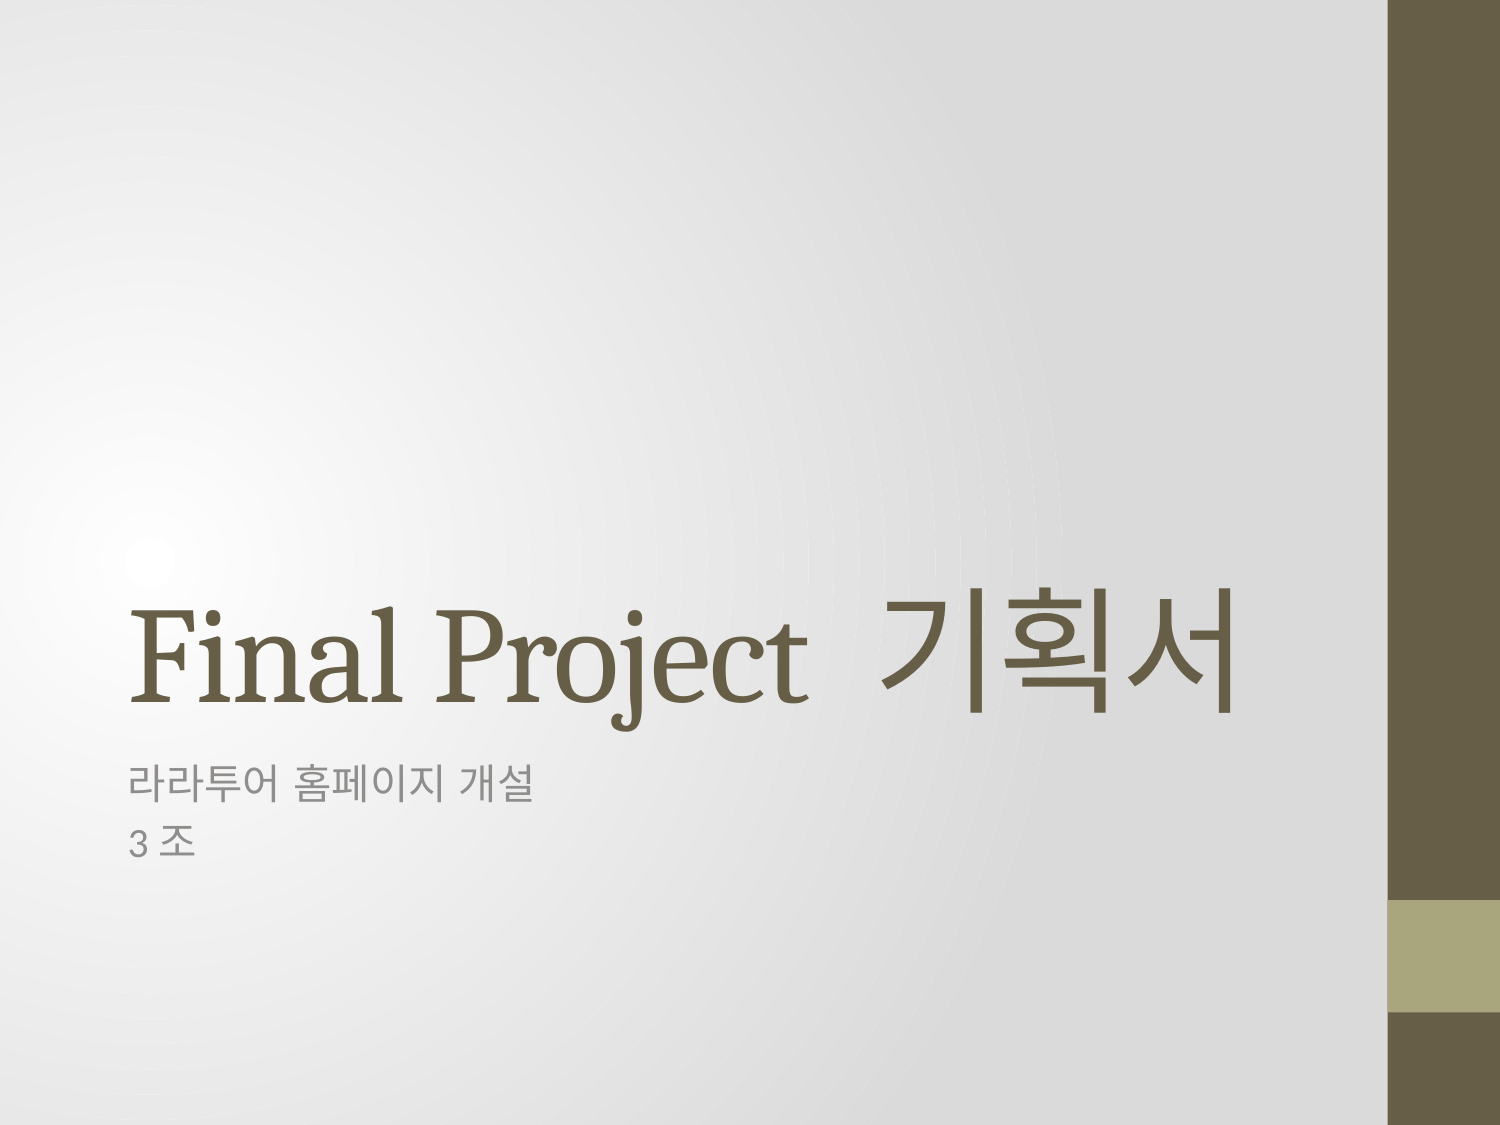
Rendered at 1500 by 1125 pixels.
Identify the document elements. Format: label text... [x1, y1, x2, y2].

title Final Project 기획서 [112, 312, 1350, 738]
subtitle 라라투어 홈페이지 개설 3조 [112, 750, 1173, 925]
